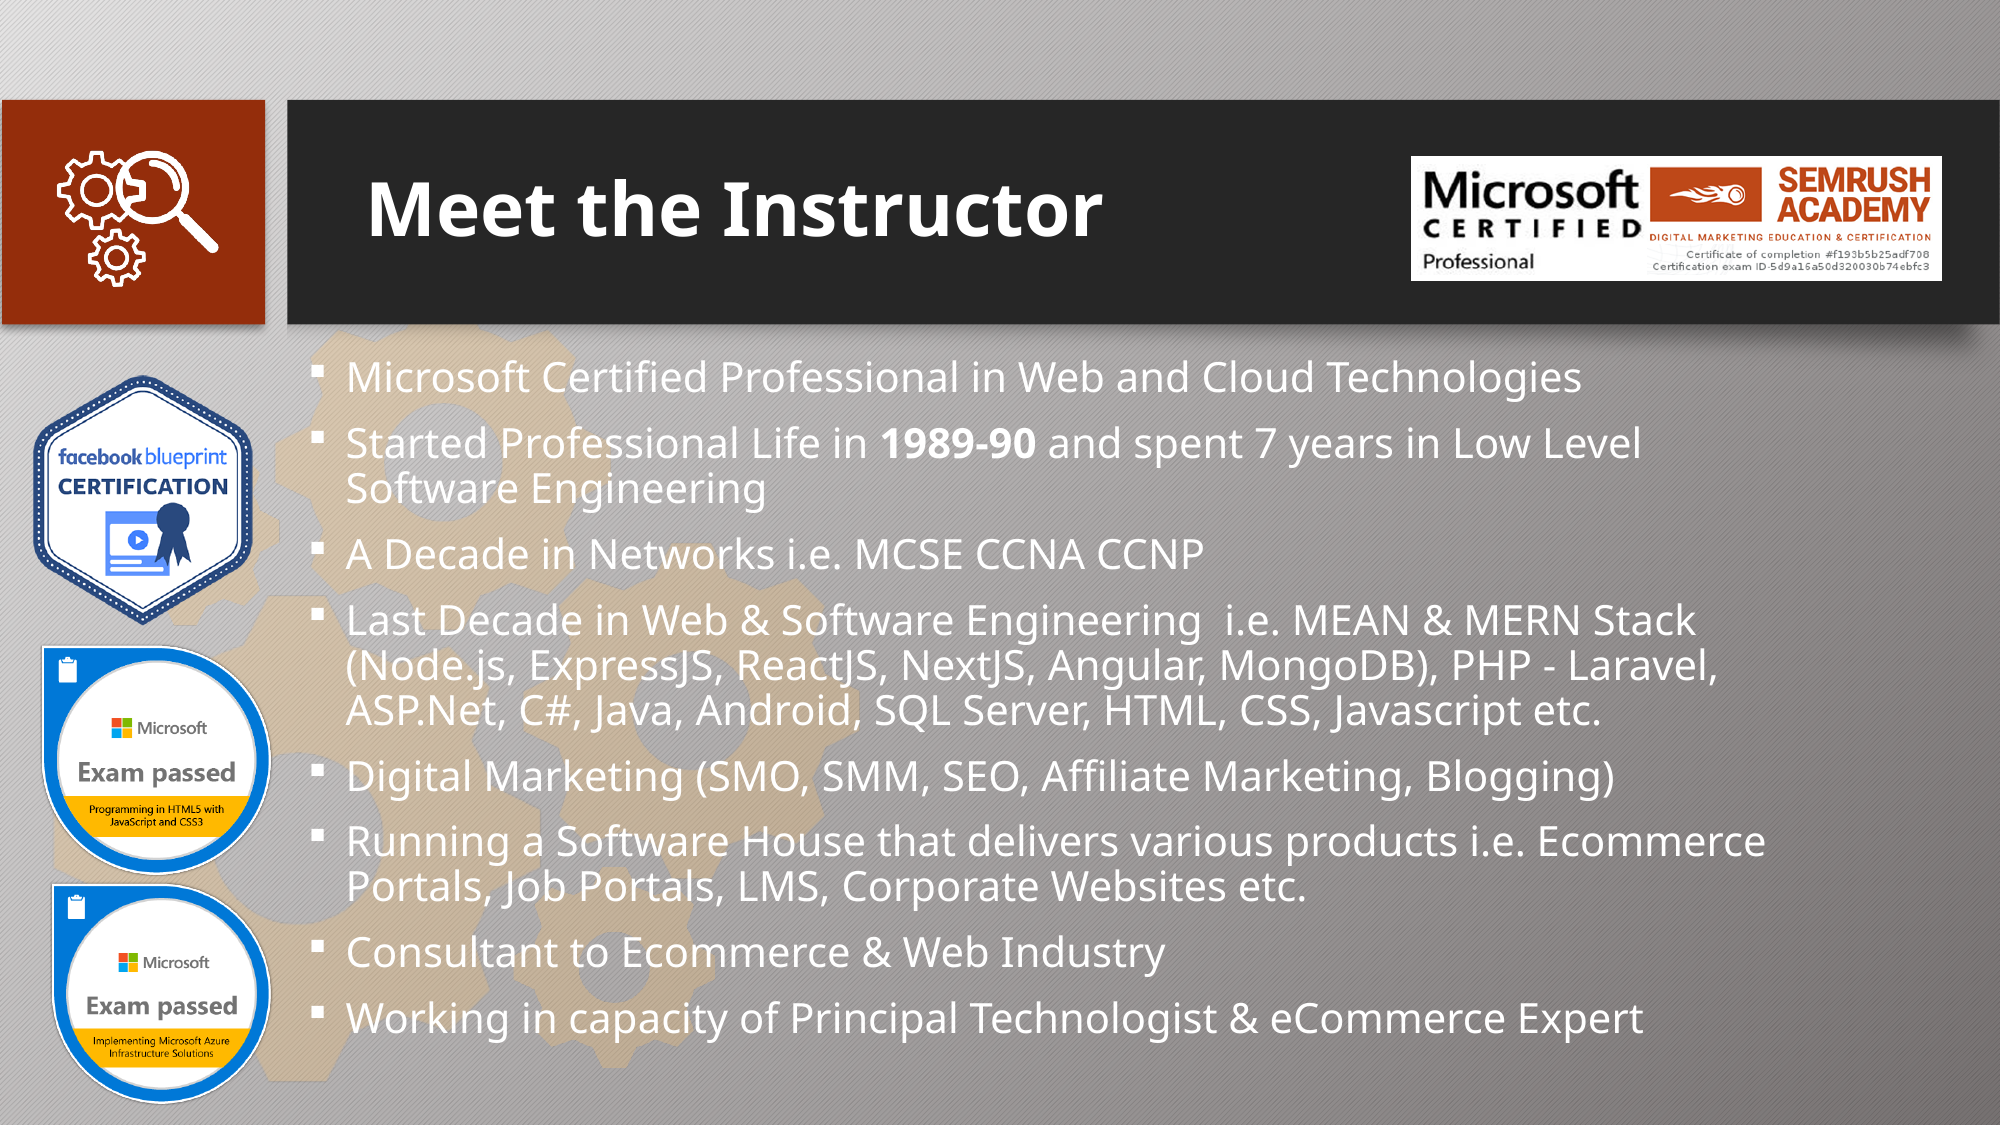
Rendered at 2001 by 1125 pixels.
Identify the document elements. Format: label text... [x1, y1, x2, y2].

picture [11, 100, 2000, 1109]
title Meet the Instructor [350, 123, 1928, 301]
picture [1411, 156, 1942, 281]
list Microsoft Certified Professional in Web and Cloud Technologies Started Professional Life in 1989-90 and spent 7 years in Low Level Software Engineering A Decade in Networks i.e. MCSE CCNA CCNP Last Decade in Web & Software Engineering i.e. MEAN & MERN Stack (Node.js, ExpressJS, ReactJS, NextJS, Angular, MongoDB), PHP - Laravel, ASP.Net, C#, Java, Android, SQL Server, HTML, CSS, Javascript etc. Digital Marketing (SMO, SMM, SEO, Affiliate Marketing, Blogging) Running a Software House that delivers various products i.e. Ecommerce Portals, Job Portals, LMS, Corporate Websites etc. Consultant to Ecommerce & Web Industry Working in capacity of Principal Technologist & eCommerce Expert [293, 349, 1826, 938]
